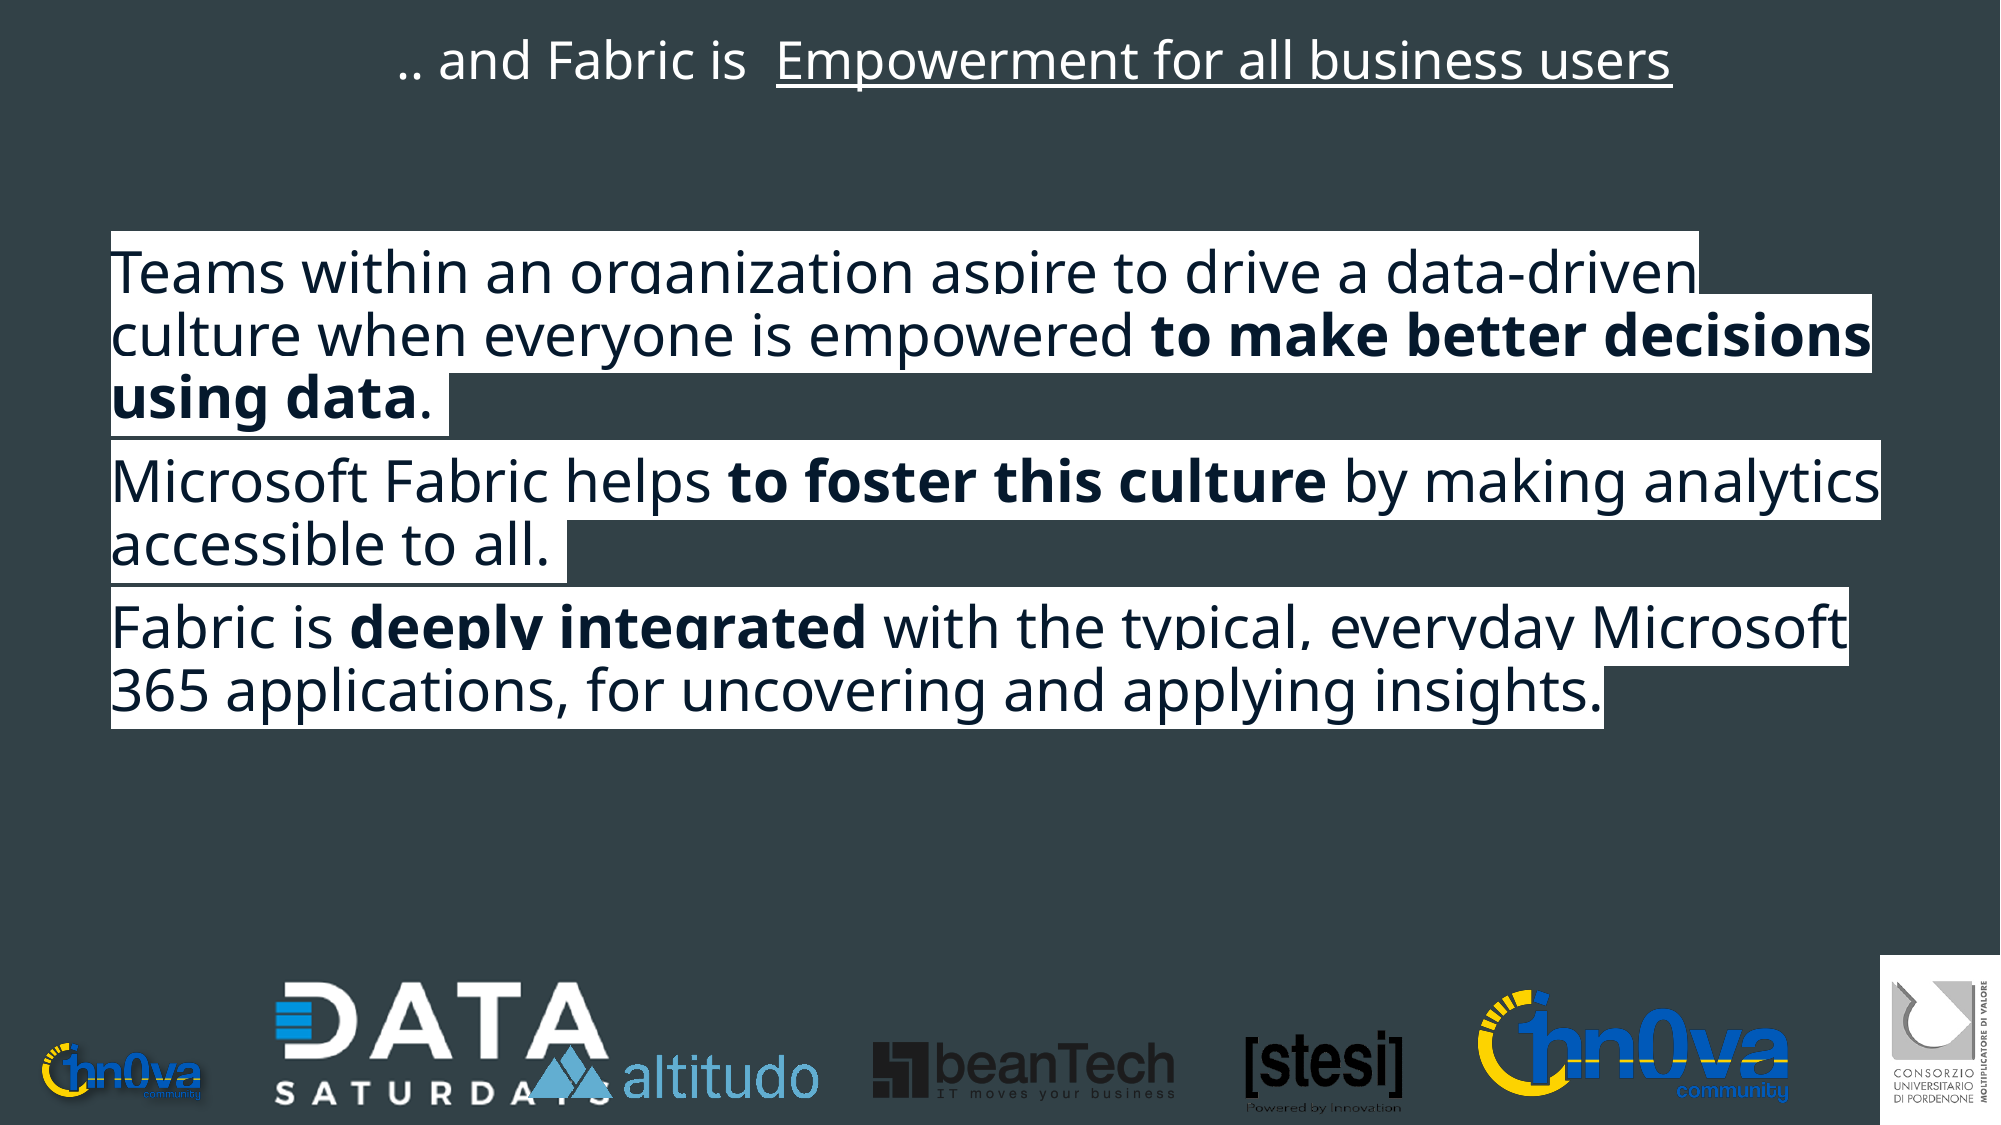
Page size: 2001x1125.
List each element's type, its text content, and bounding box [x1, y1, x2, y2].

picture [1244, 1029, 1404, 1115]
picture [41, 1041, 202, 1102]
picture [1476, 986, 1791, 1106]
title .. and Fabric is Empowerment for all business users [381, 27, 1697, 155]
list Teams within an organization aspire to drive a data-driven culture when everyone is empowered to make better decisions using data. Microsoft Fabric helps to foster this culture by making analytics accessible to all. Fabric is deeply integrated with the typical, everyday Microsoft 365 applications, for uncovering and applying insights. [95, 235, 1904, 944]
picture [873, 1042, 1174, 1101]
picture [1880, 955, 2000, 1125]
picture [254, 963, 823, 1122]
